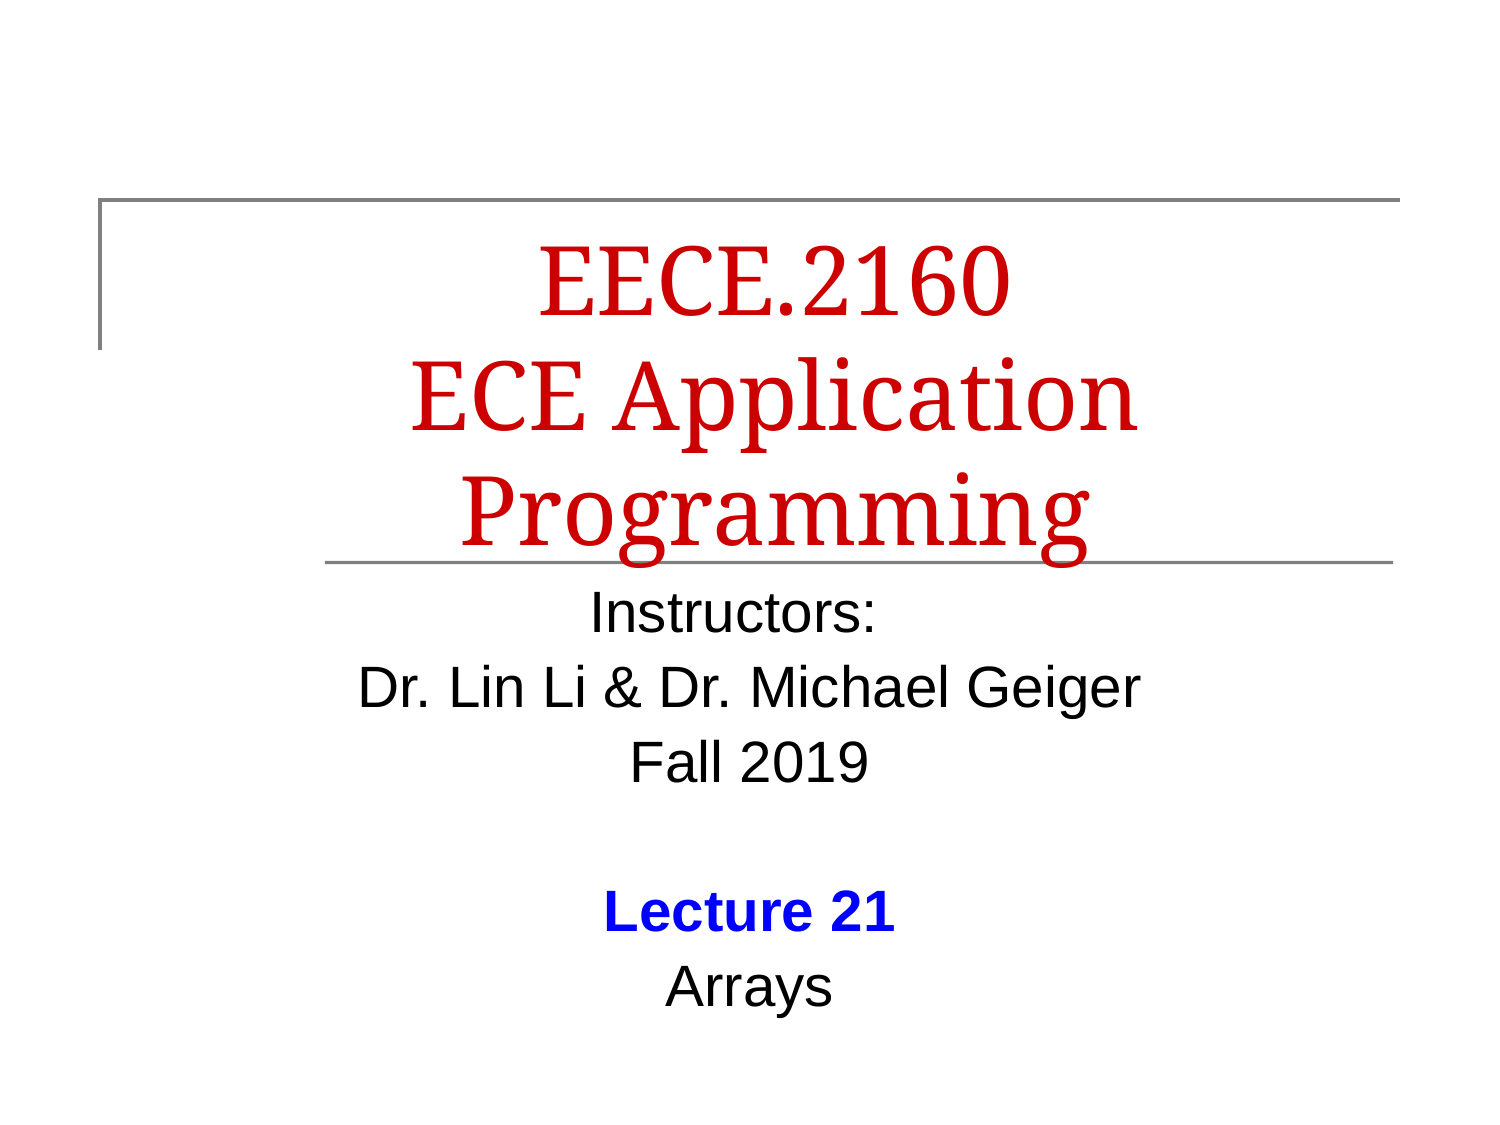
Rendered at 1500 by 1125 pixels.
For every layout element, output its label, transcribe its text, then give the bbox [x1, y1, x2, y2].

title EECE.2160 ECE Application Programming [150, 212, 1401, 563]
subtitle Instructors: Dr. Lin Li & Dr. Michael Geiger Fall 2019 Lecture 21 Arrays [0, 575, 1500, 1075]
